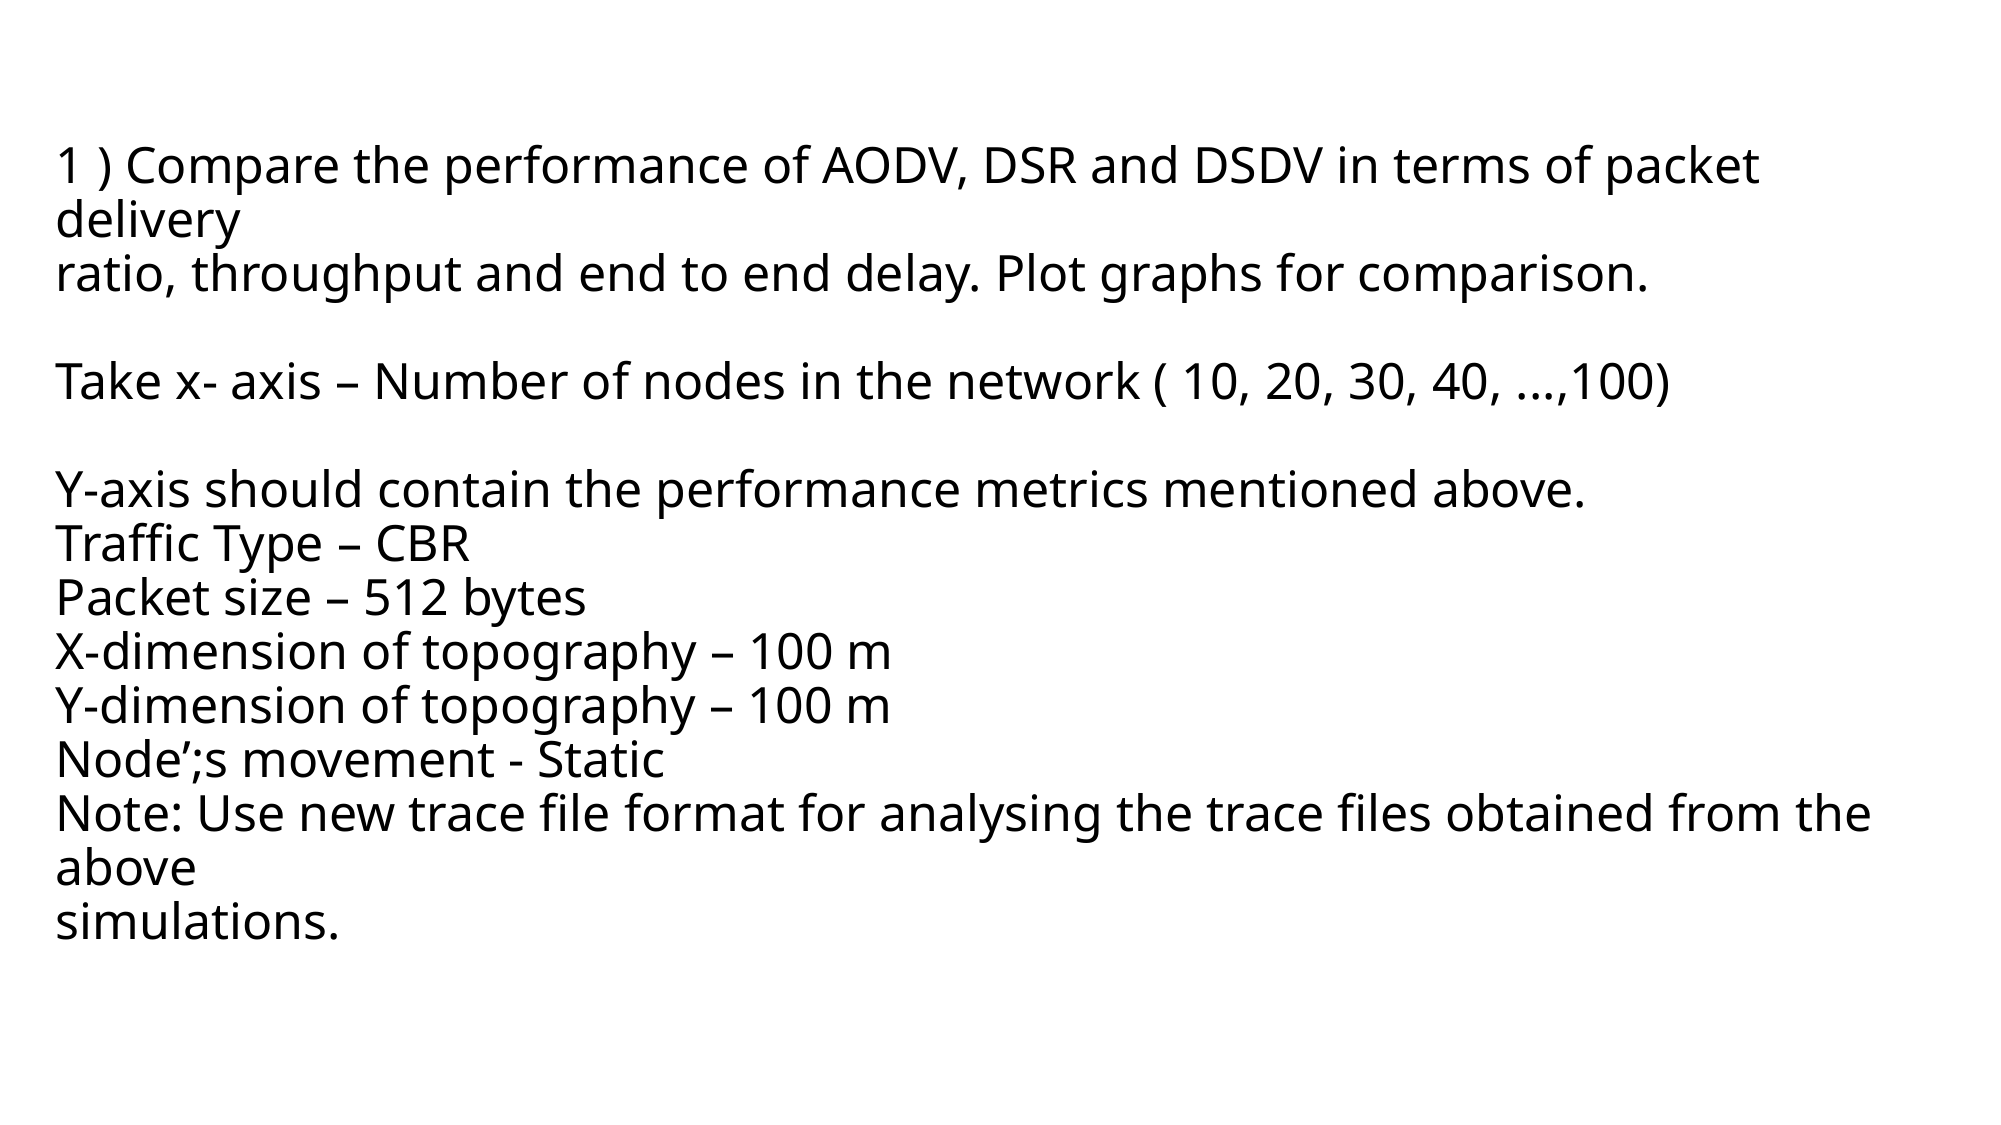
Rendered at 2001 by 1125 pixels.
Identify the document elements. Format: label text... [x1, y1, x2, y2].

title 1 ) Compare the performance of AODV, DSR and DSDV in terms of packet delivery ratio, throughput and end to end delay. Plot graphs for comparison. Take x- axis – Number of nodes in the network ( 10, 20, 30, 40, ...,100) Y-axis should contain the performance metrics mentioned above. Traffic Type – CBR Packet size – 512 bytes X-dimension of topography – 100 m Y-dimension of topography – 100 m Node’;s movement - Static Note: Use new trace file format for analysing the trace files obtained from the above simulations. [40, 59, 1939, 1091]
